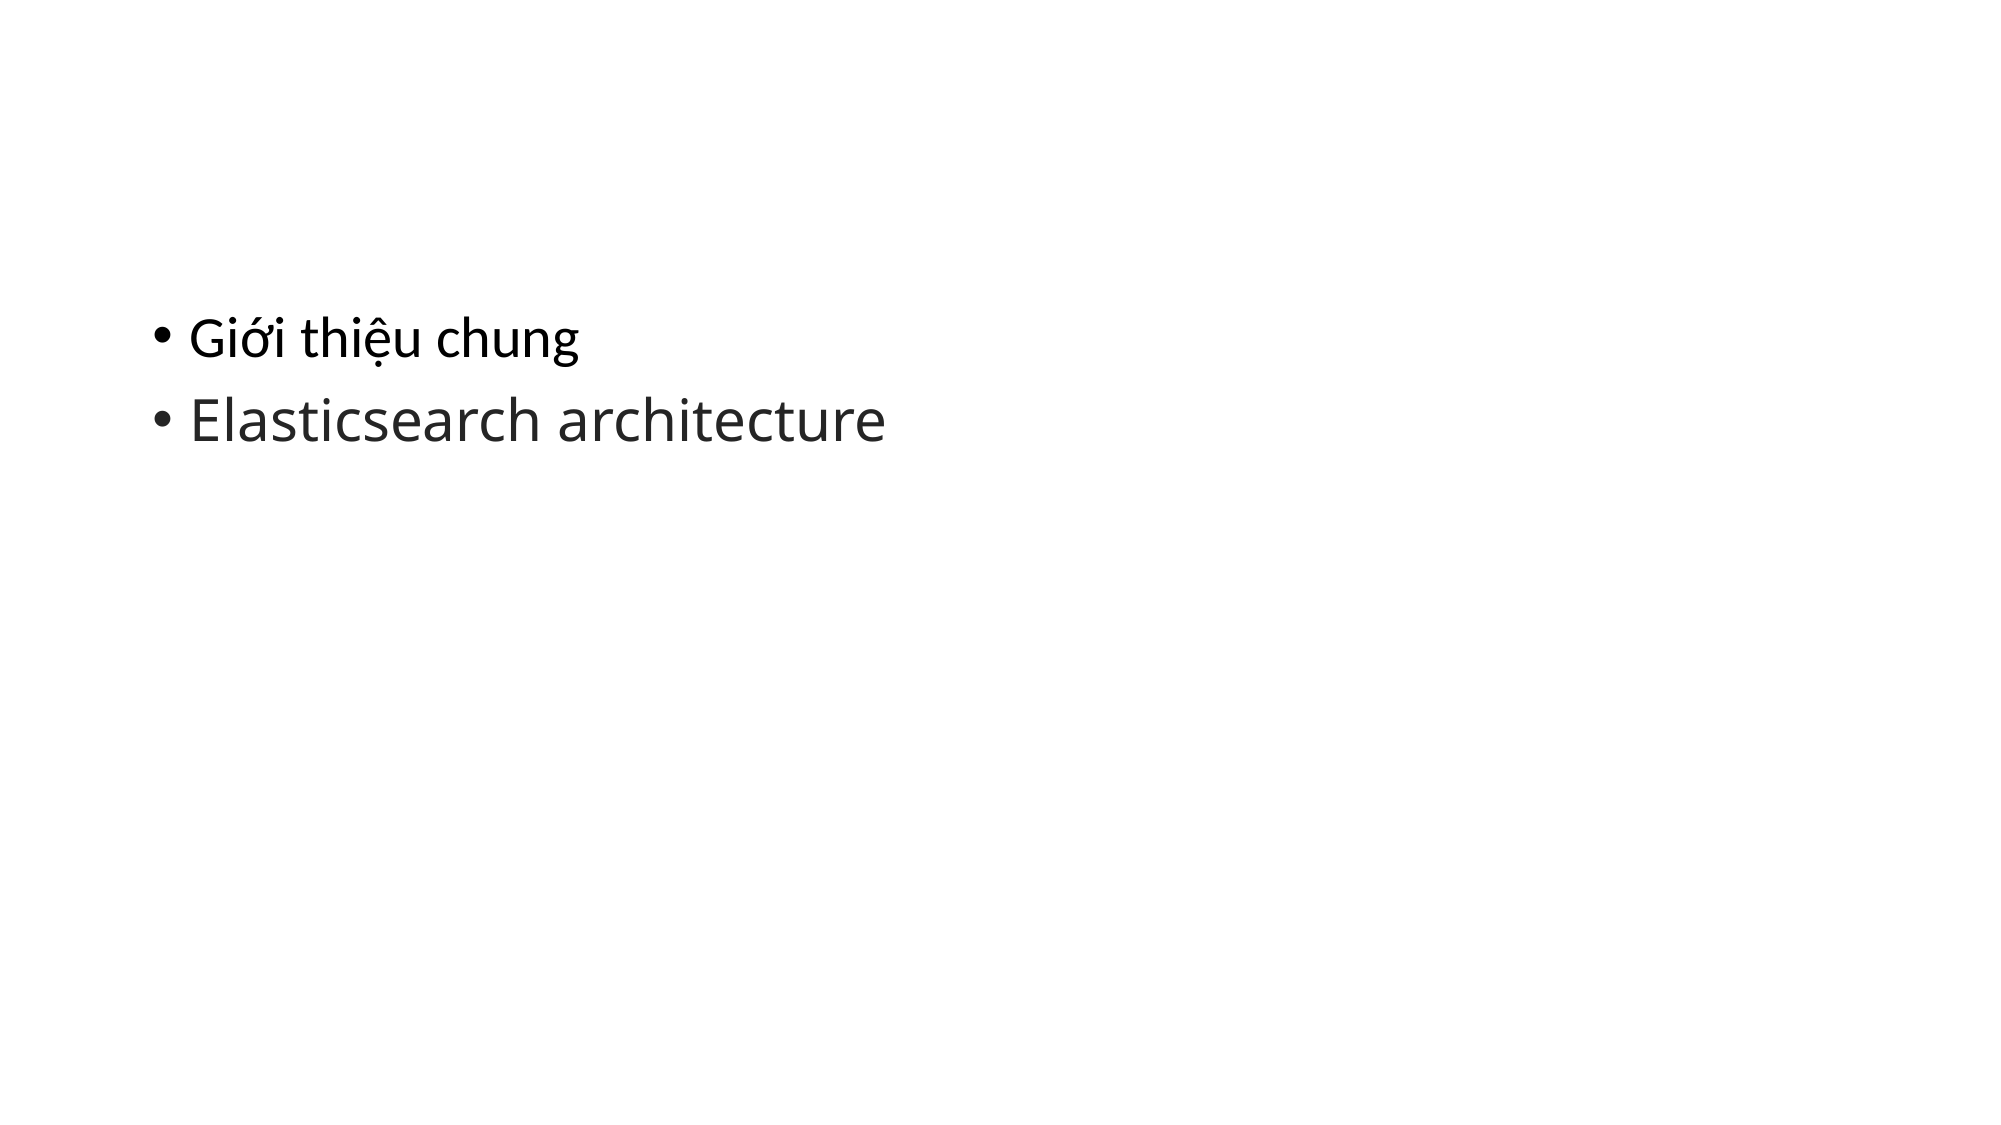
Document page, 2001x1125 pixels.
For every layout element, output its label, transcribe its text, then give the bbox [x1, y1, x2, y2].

list Giới thiệu chung Elasticsearch architecture [137, 299, 1863, 1014]
